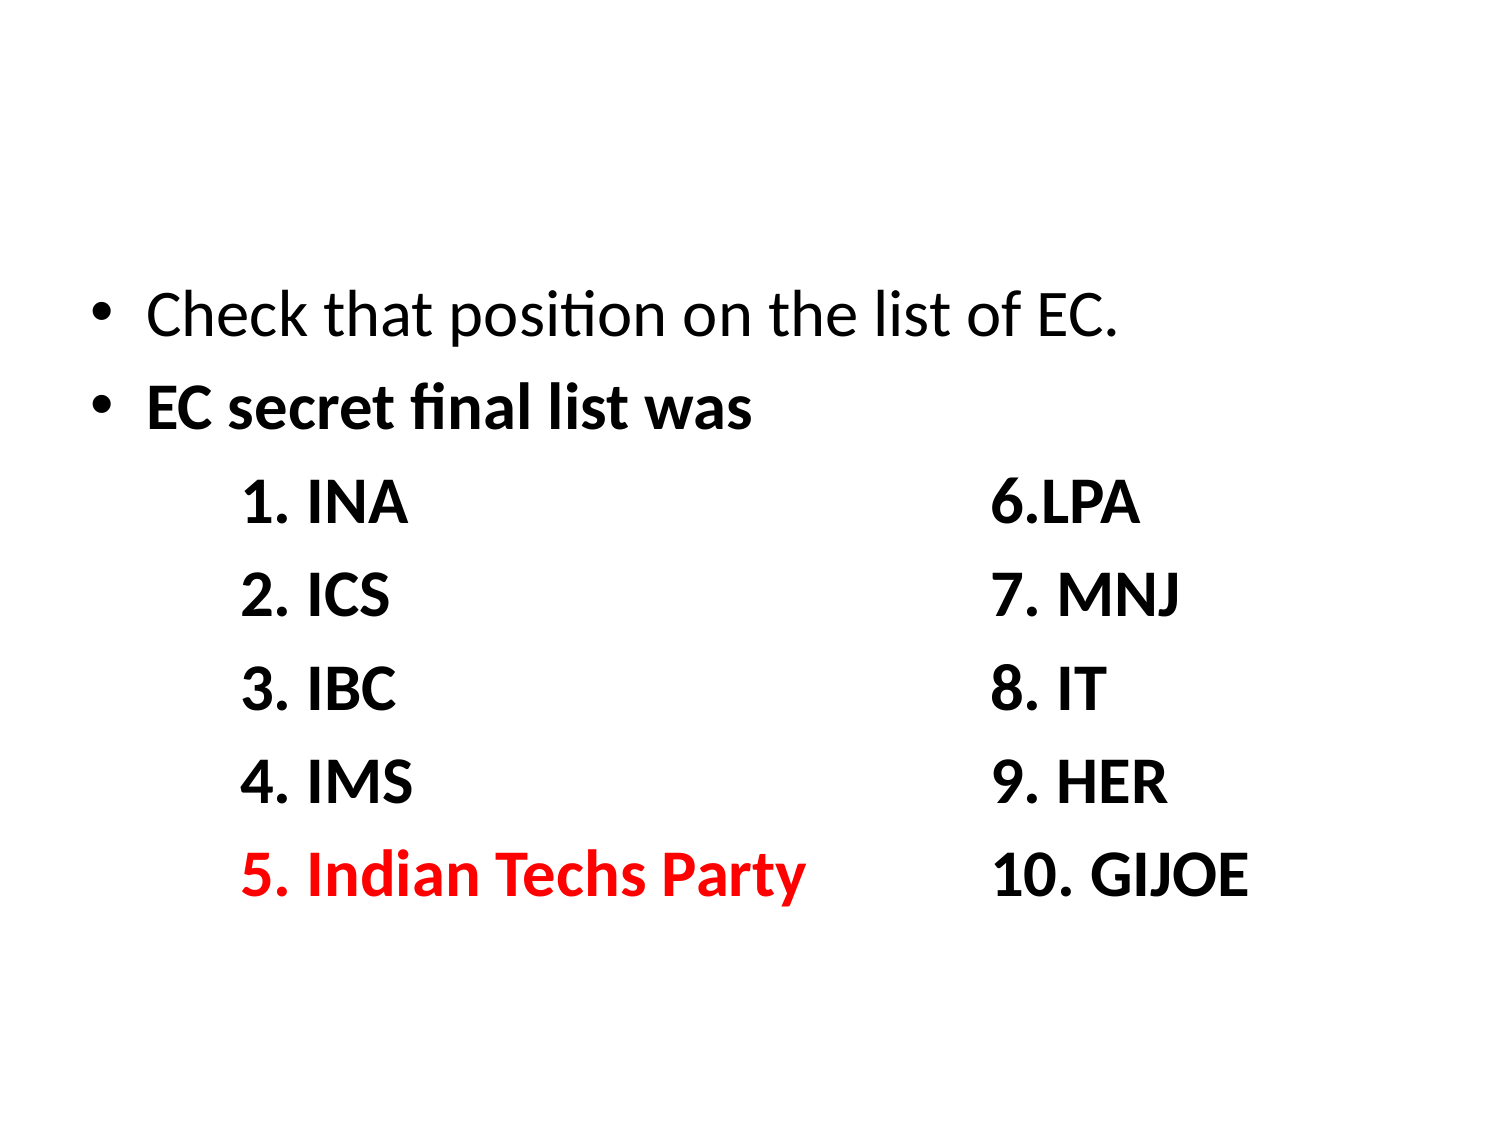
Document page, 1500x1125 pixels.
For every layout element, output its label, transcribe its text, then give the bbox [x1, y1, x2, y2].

list Check that position on the list of EC. EC secret final list was 1. INA 6.LPA 2. ICS 7. MNJ 3. IBC 8. IT 4. IMS 9. HER 5. Indian Techs Party 10. GIJOE [75, 262, 1425, 1005]
